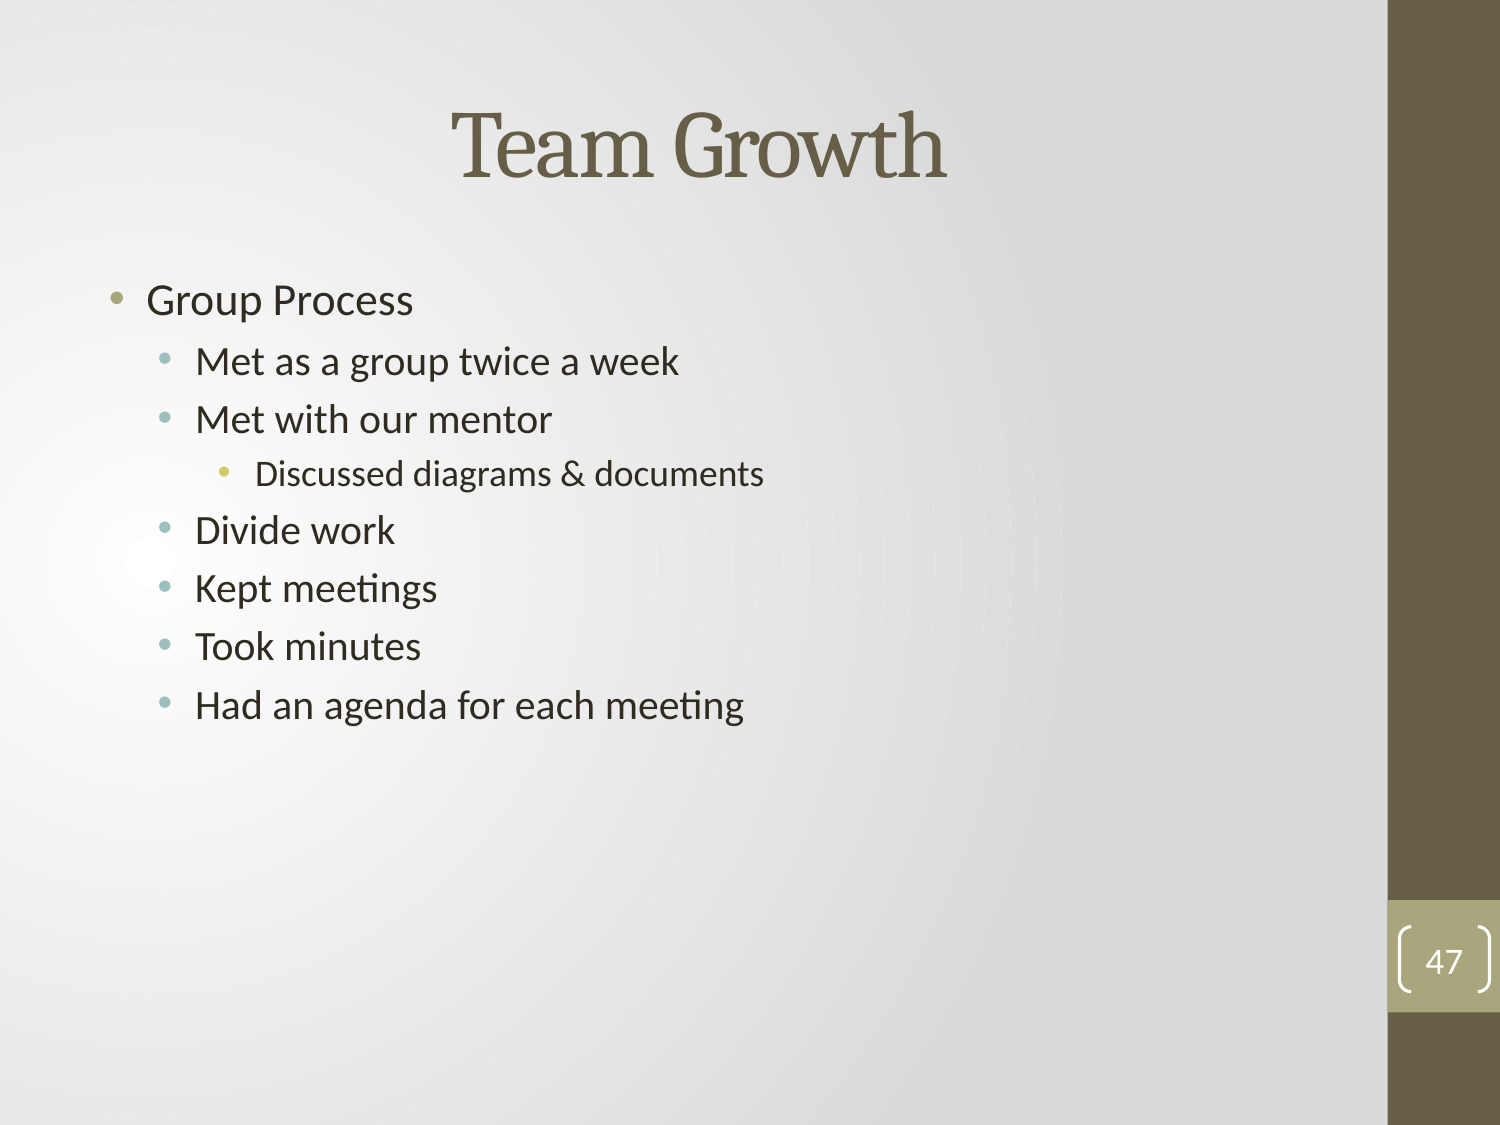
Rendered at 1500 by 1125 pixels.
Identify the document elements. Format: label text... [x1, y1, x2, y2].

title Team Growth [75, 45, 1325, 233]
list Group Process Met as a group twice a week Met with our mentor Discussed diagrams & documents Divide work Kept meetings Took minutes Had an agenda for each meeting [75, 262, 1325, 1050]
slide_number 47 [1397, 925, 1492, 994]
